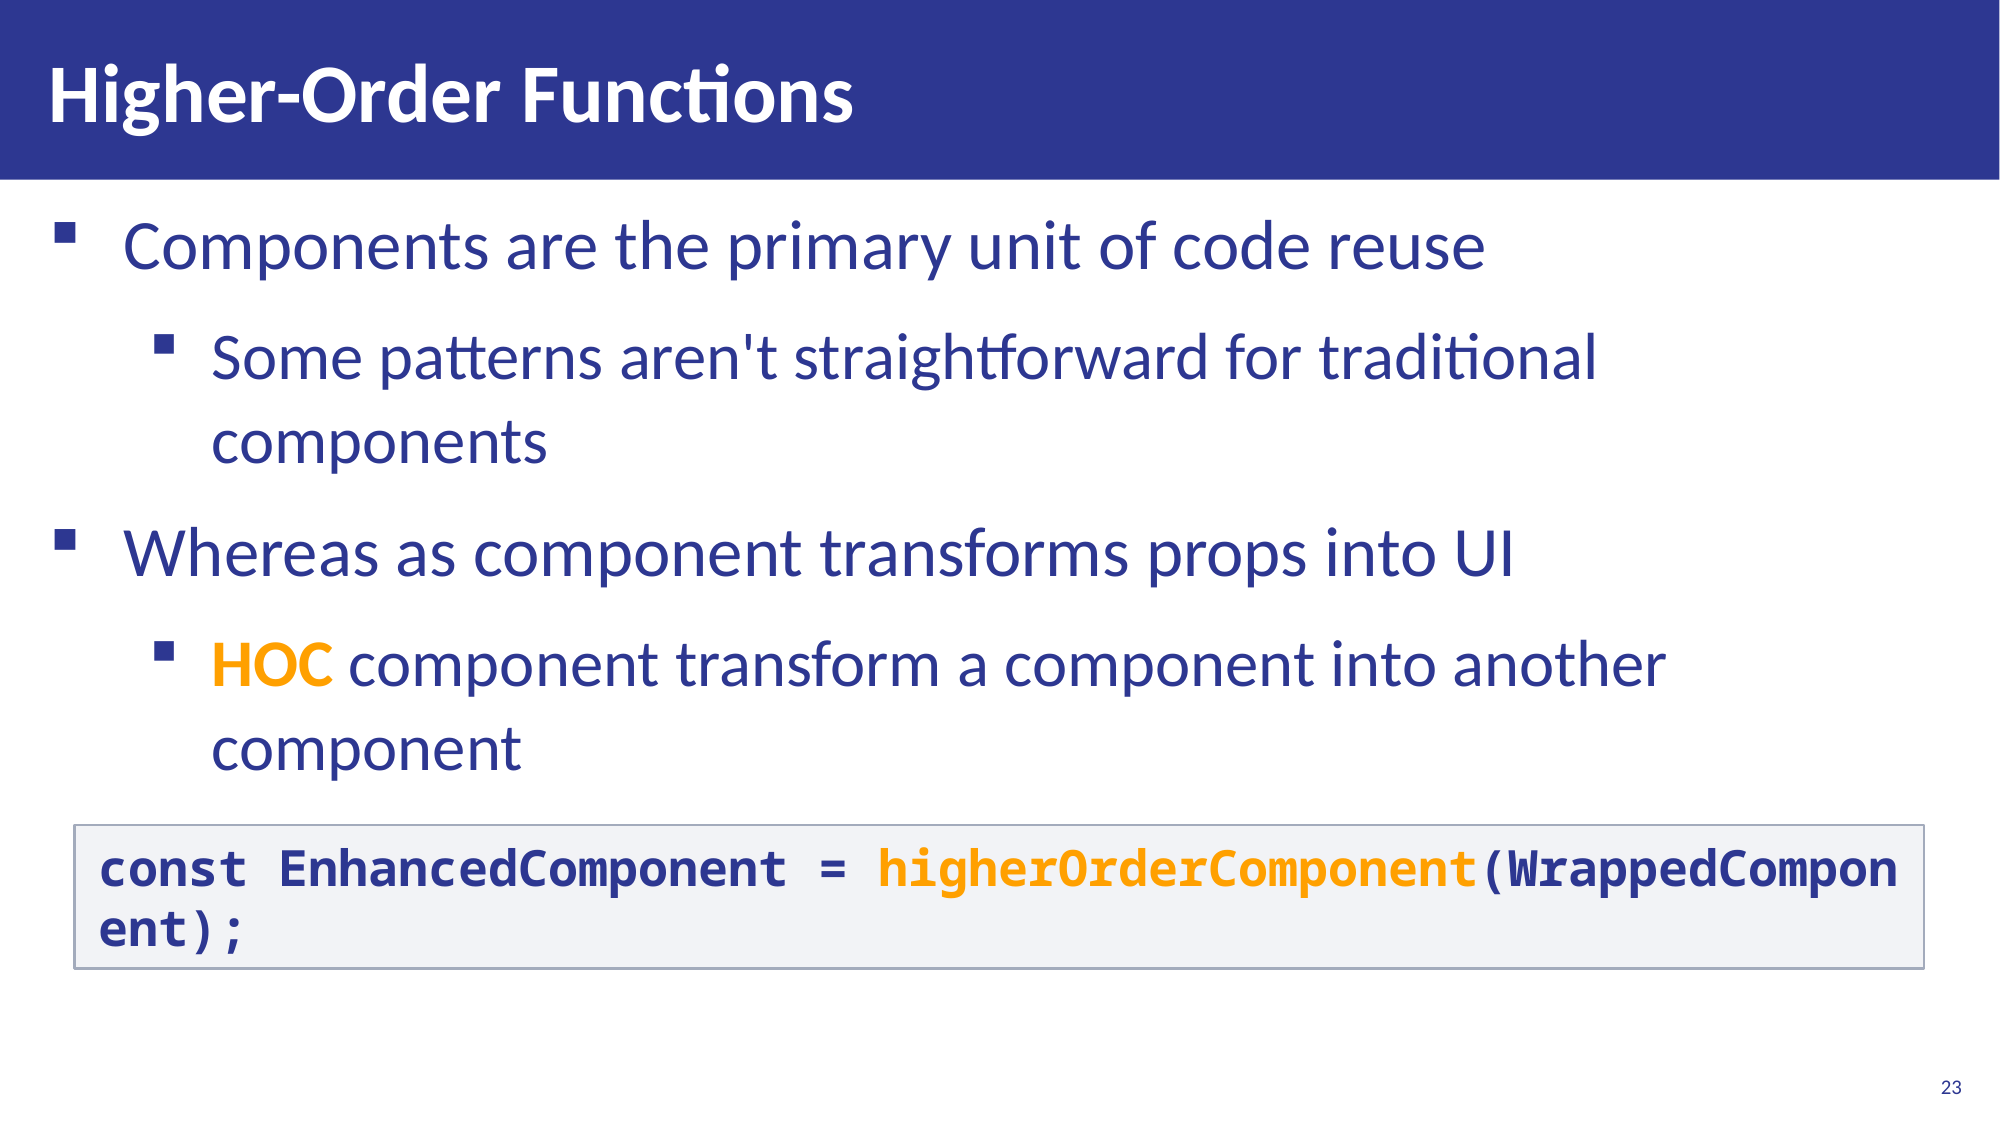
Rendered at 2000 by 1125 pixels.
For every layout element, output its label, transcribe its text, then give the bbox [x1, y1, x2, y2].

list Components are the primary unit of code reuse Some patterns aren't straightforward for traditional components Whereas as component transforms props into UI HOC component transform a component into another component [31, 188, 1968, 1050]
text_box const EnhancedComponent = higherOrderComponent(WrappedComponent); [74, 824, 1925, 969]
title Higher-Order Functions [31, 16, 1591, 162]
slide_number 23 [1897, 1070, 1968, 1103]
